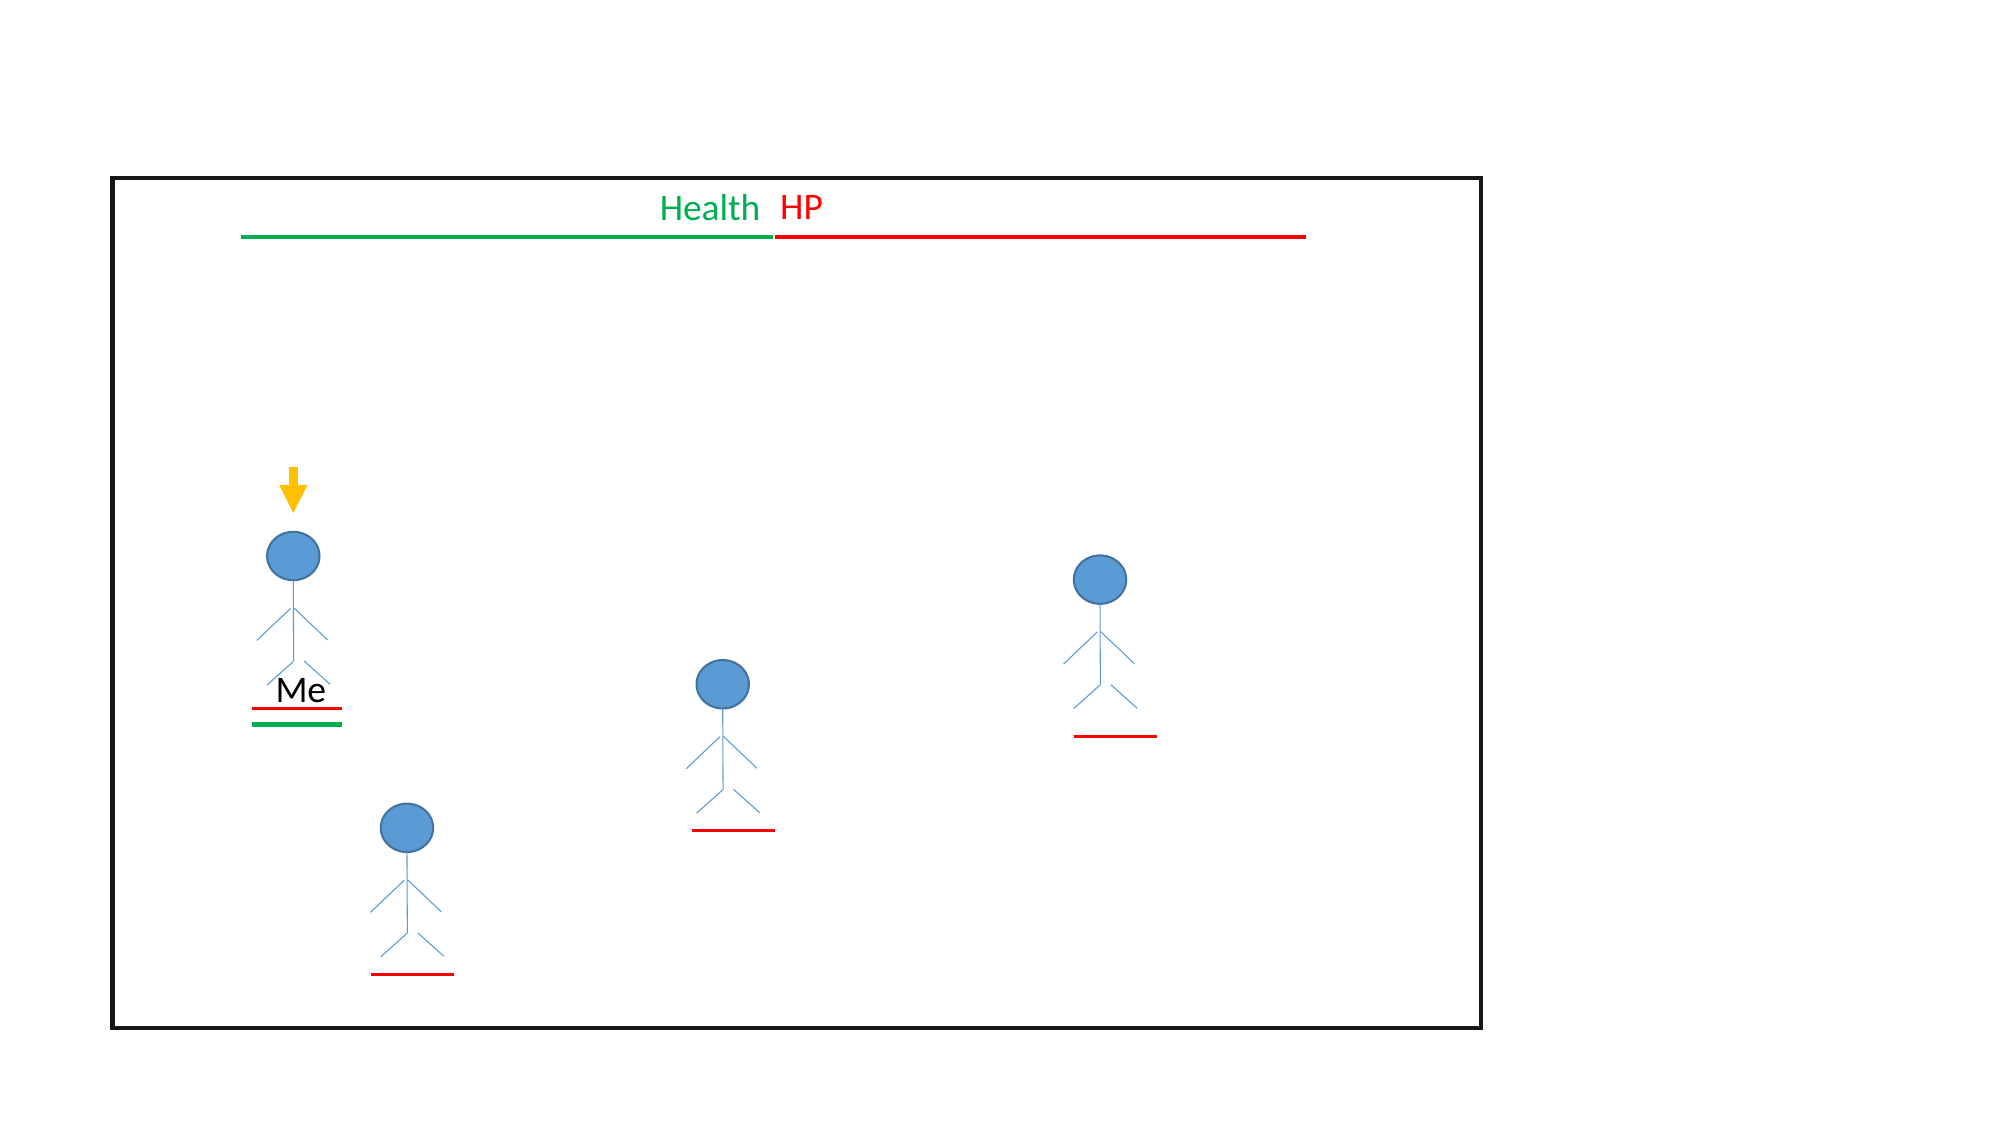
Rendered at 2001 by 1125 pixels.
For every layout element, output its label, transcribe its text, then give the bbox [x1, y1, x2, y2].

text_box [1100, 631, 1135, 664]
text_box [256, 608, 291, 641]
text_box [379, 802, 435, 854]
text_box [695, 659, 750, 710]
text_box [304, 661, 331, 685]
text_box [417, 932, 445, 957]
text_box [1110, 684, 1138, 709]
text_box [293, 607, 328, 640]
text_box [1073, 685, 1100, 709]
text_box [1063, 631, 1098, 664]
text_box [1072, 554, 1128, 605]
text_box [723, 736, 758, 769]
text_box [370, 880, 405, 913]
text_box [267, 661, 294, 685]
text_box [111, 177, 1482, 1029]
text_box [266, 530, 321, 582]
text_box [686, 736, 720, 769]
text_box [407, 879, 442, 912]
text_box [696, 789, 723, 814]
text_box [380, 933, 407, 957]
text_box Me [260, 657, 442, 718]
text_box HP [765, 174, 845, 235]
text_box Health [645, 175, 797, 236]
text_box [733, 789, 760, 813]
